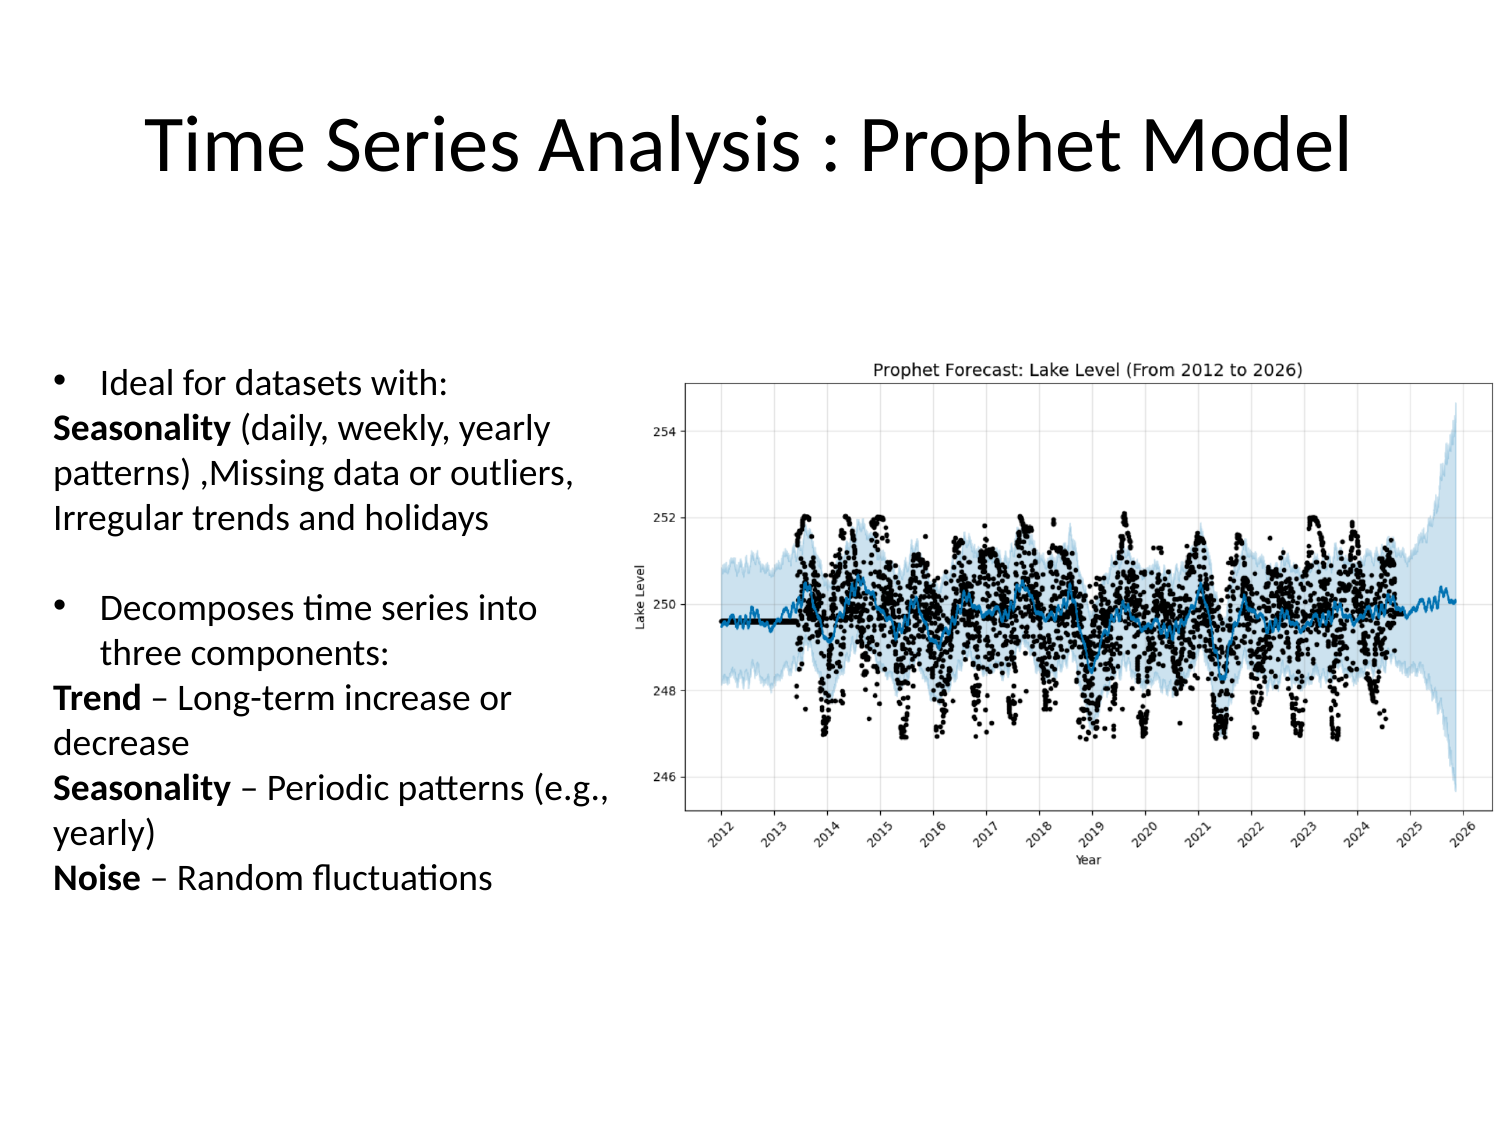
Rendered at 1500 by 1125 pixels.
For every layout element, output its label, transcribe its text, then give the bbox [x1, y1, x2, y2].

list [628, 357, 1500, 867]
text_box Ideal for datasets with: Seasonality (daily, weekly, yearly patterns) ,Missing data or outliers, Irregular trends and holidays Decomposes time series into three components: Trend – Long-term increase or decrease Seasonality – Periodic patterns (e.g., yearly) Noise – Random fluctuations [38, 350, 630, 995]
title Time Series Analysis : Prophet Model [75, 45, 1425, 233]
